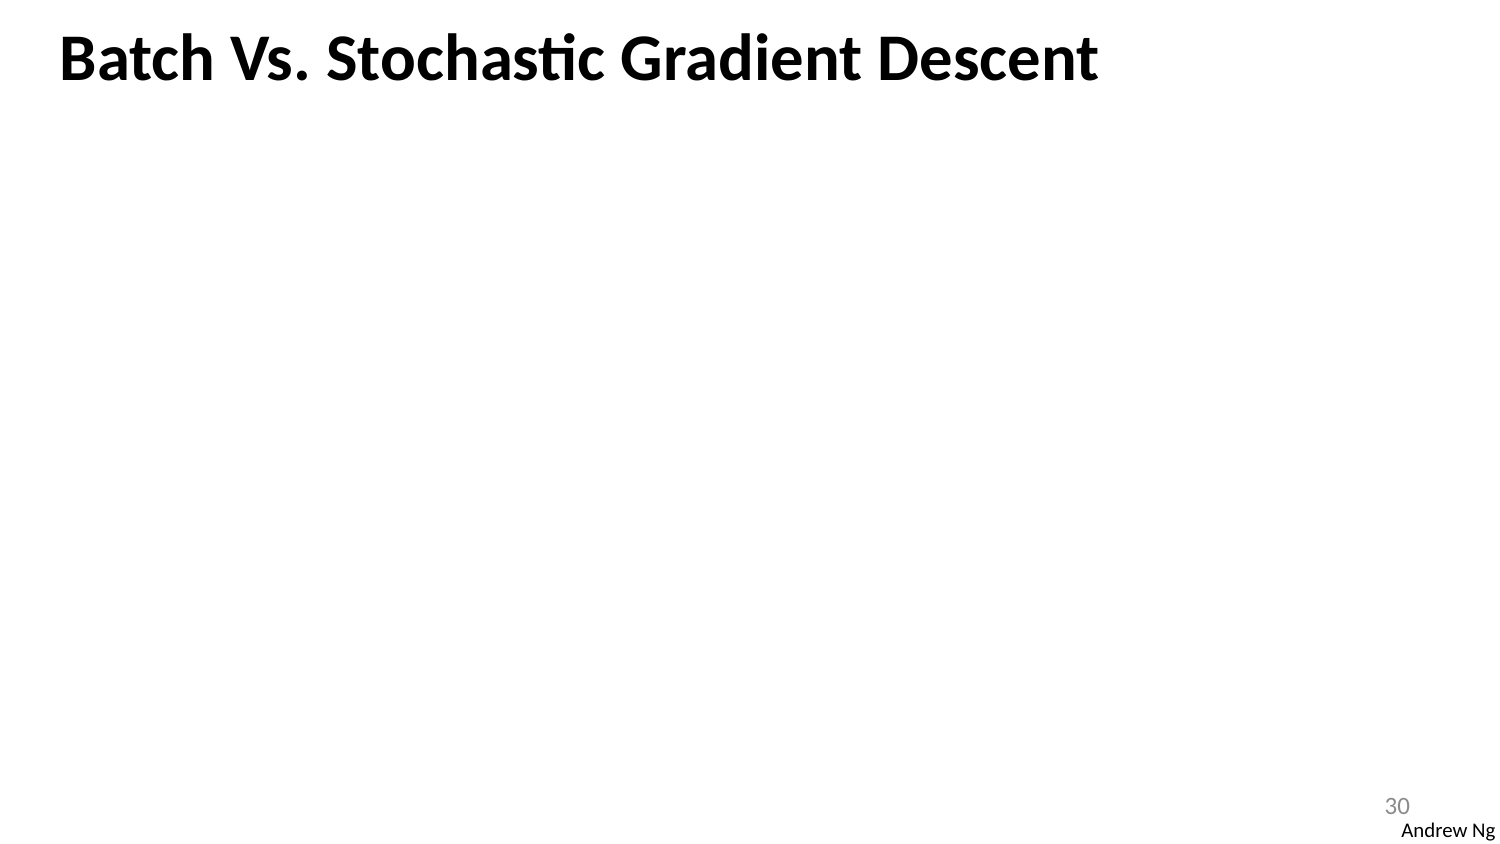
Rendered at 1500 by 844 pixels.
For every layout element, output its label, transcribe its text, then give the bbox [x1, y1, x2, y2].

text_box Batch Vs. Stochastic Gradient Descent [37, 0, 1500, 109]
slide_number 30 [1074, 782, 1425, 827]
